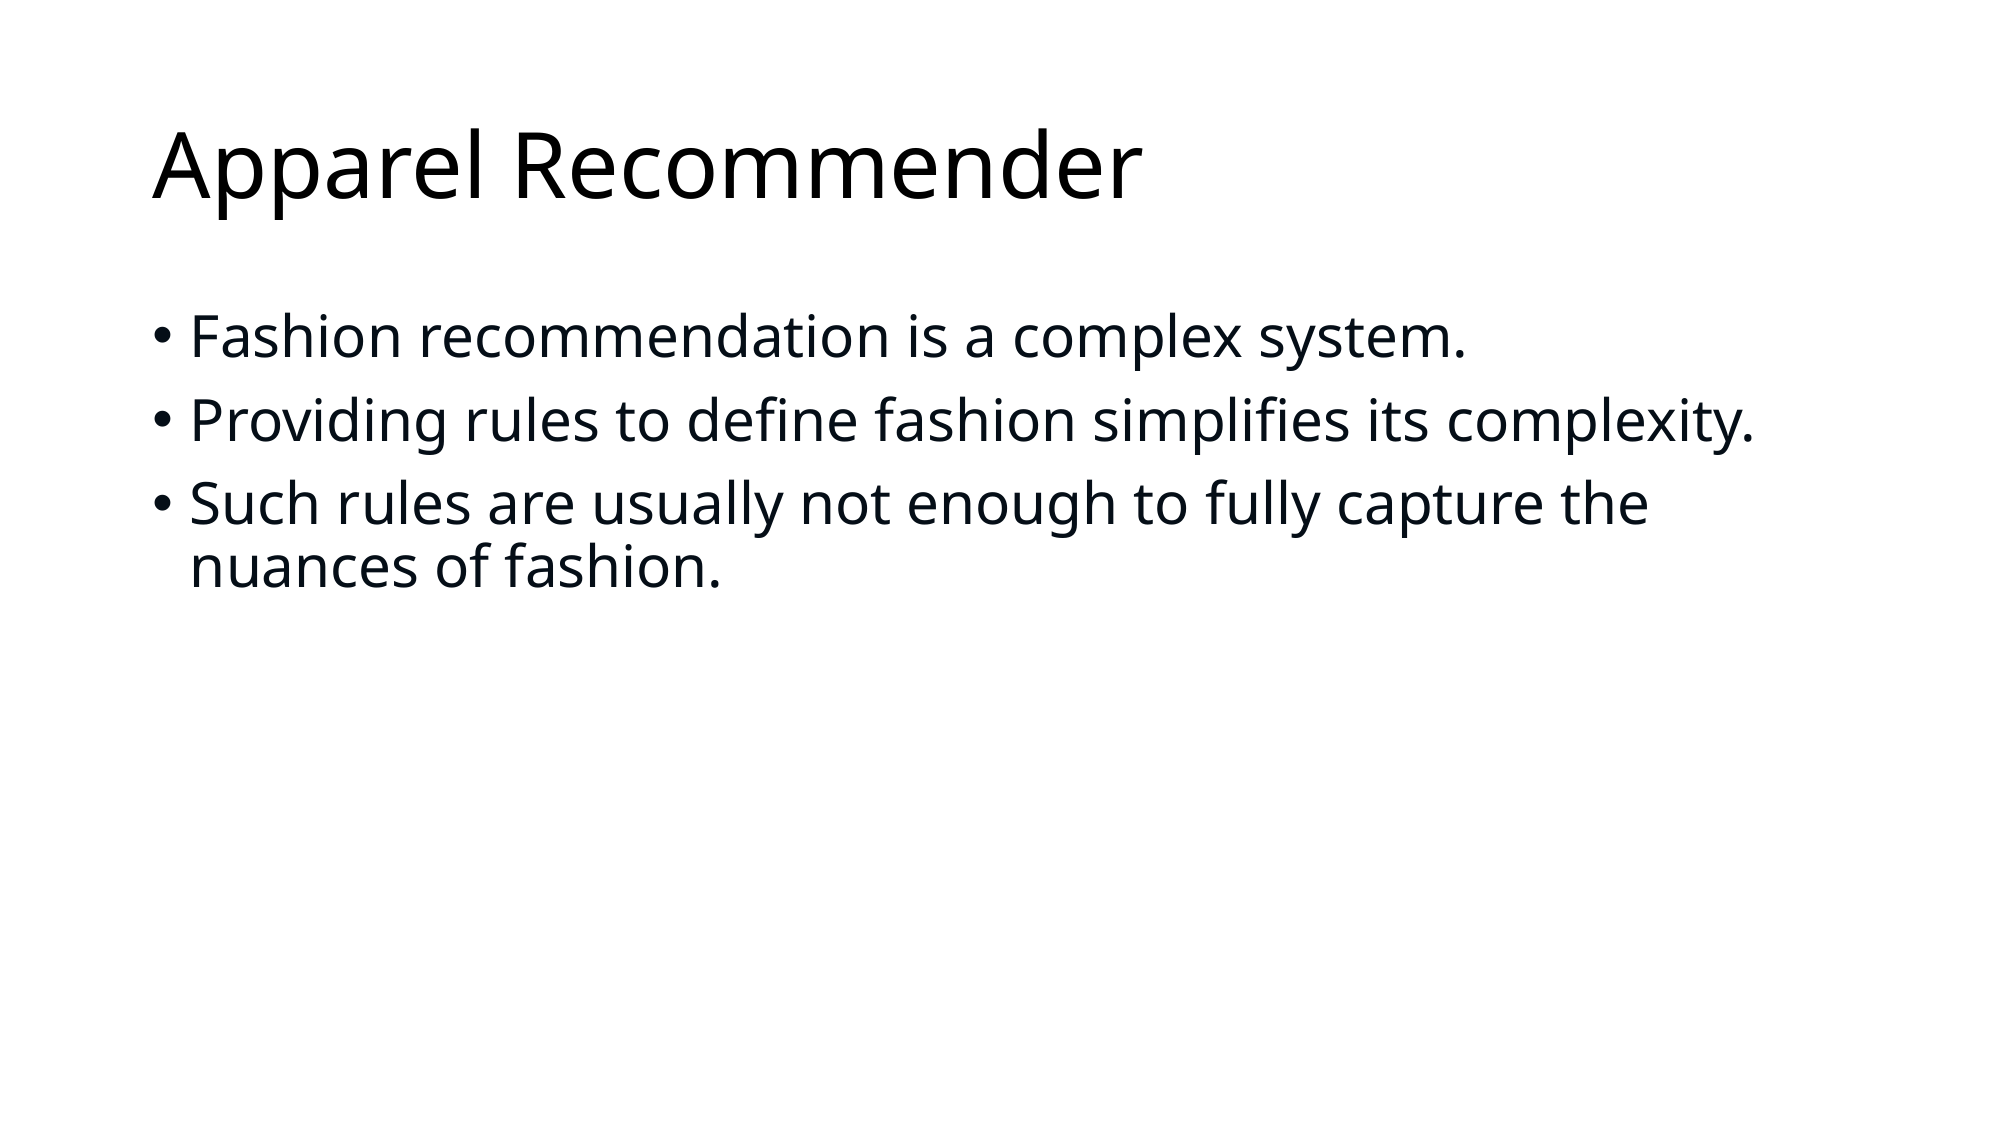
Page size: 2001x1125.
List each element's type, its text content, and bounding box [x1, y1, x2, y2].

list Fashion recommendation is a complex system. Providing rules to define fashion simplifies its complexity. Such rules are usually not enough to fully capture the nuances of fashion. [137, 299, 1863, 1014]
title Apparel Recommender [137, 59, 1863, 278]
